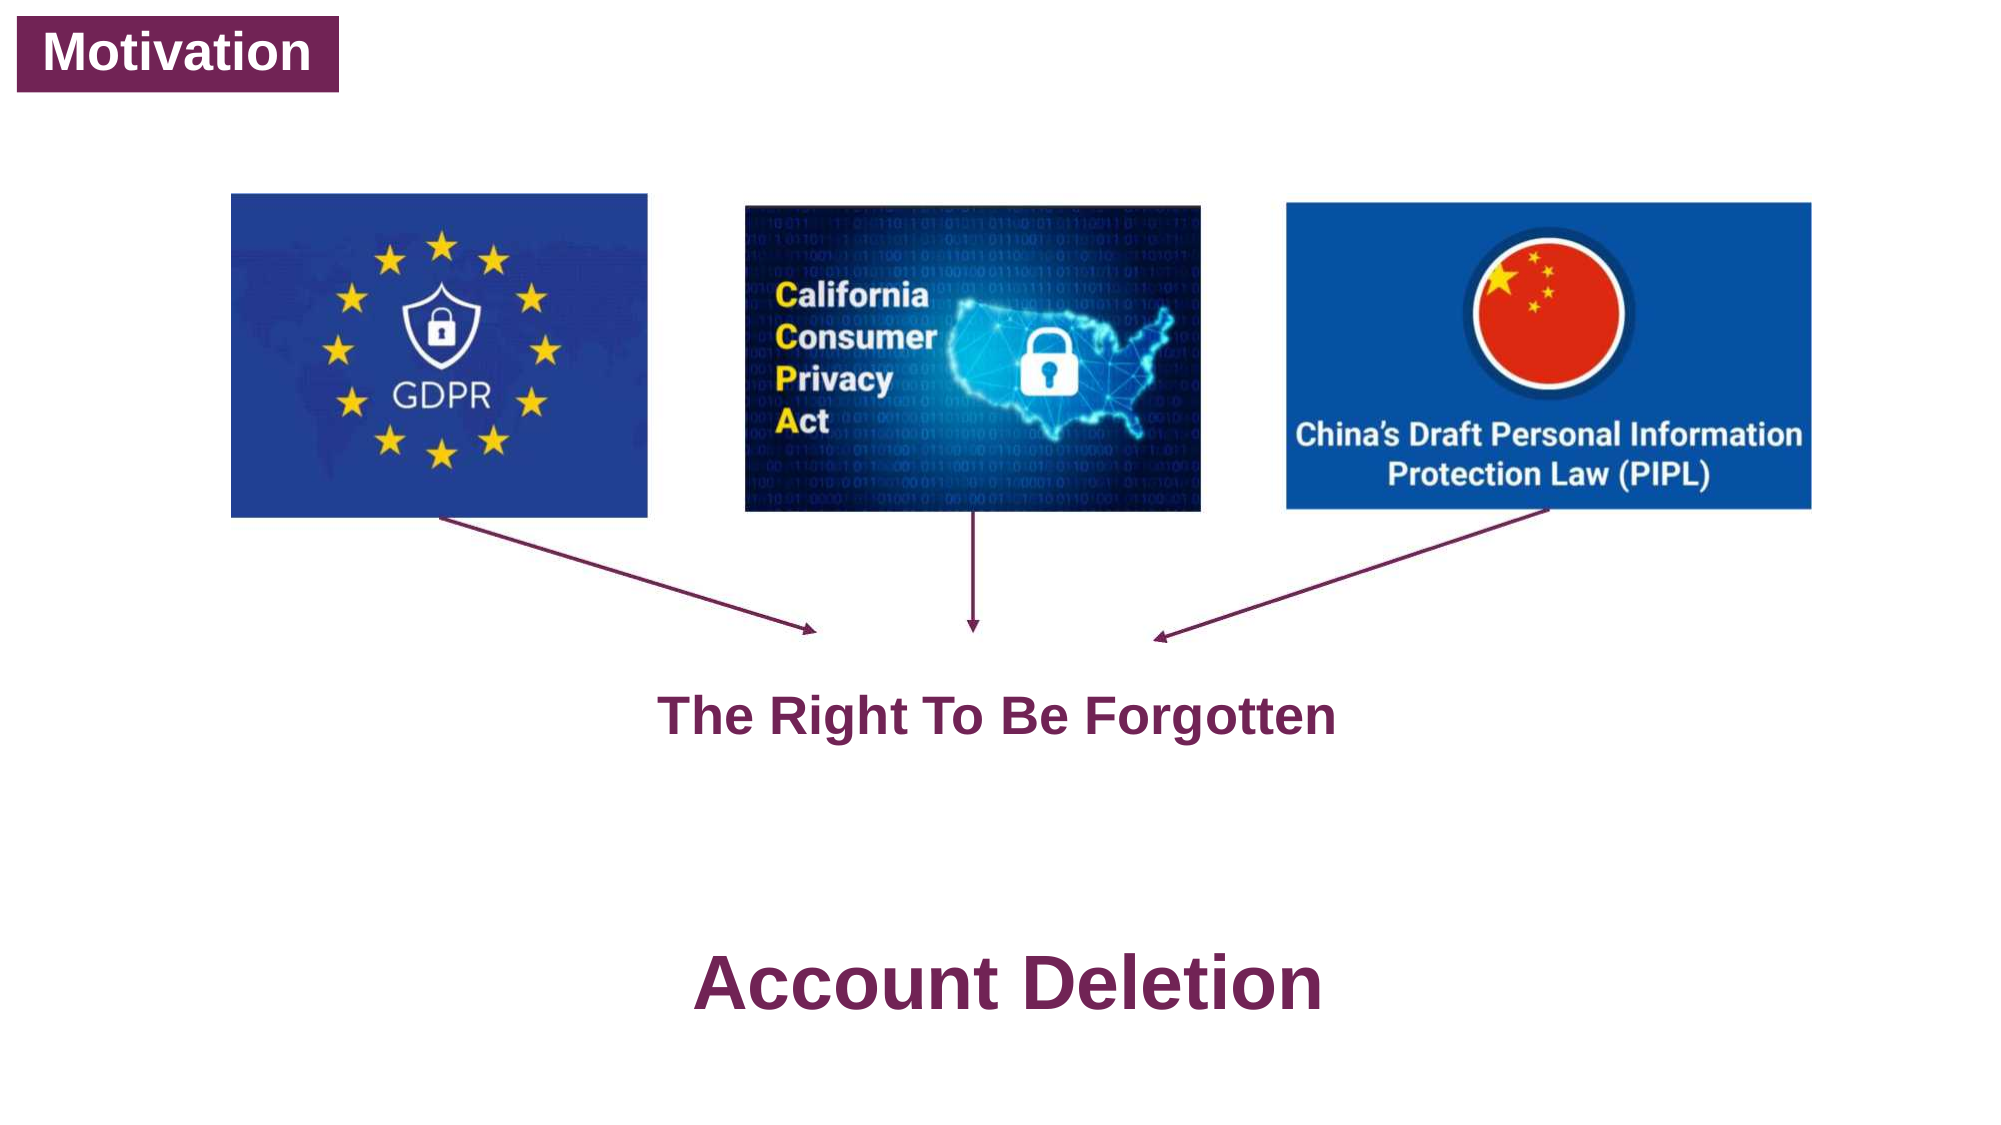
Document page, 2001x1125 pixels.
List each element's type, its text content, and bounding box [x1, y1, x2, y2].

text_box Motivation [16, 16, 339, 93]
text_box The Right To Be Forgotten [647, 679, 1349, 738]
text_box Account Deletion [681, 932, 1336, 999]
picture [231, 193, 1813, 644]
